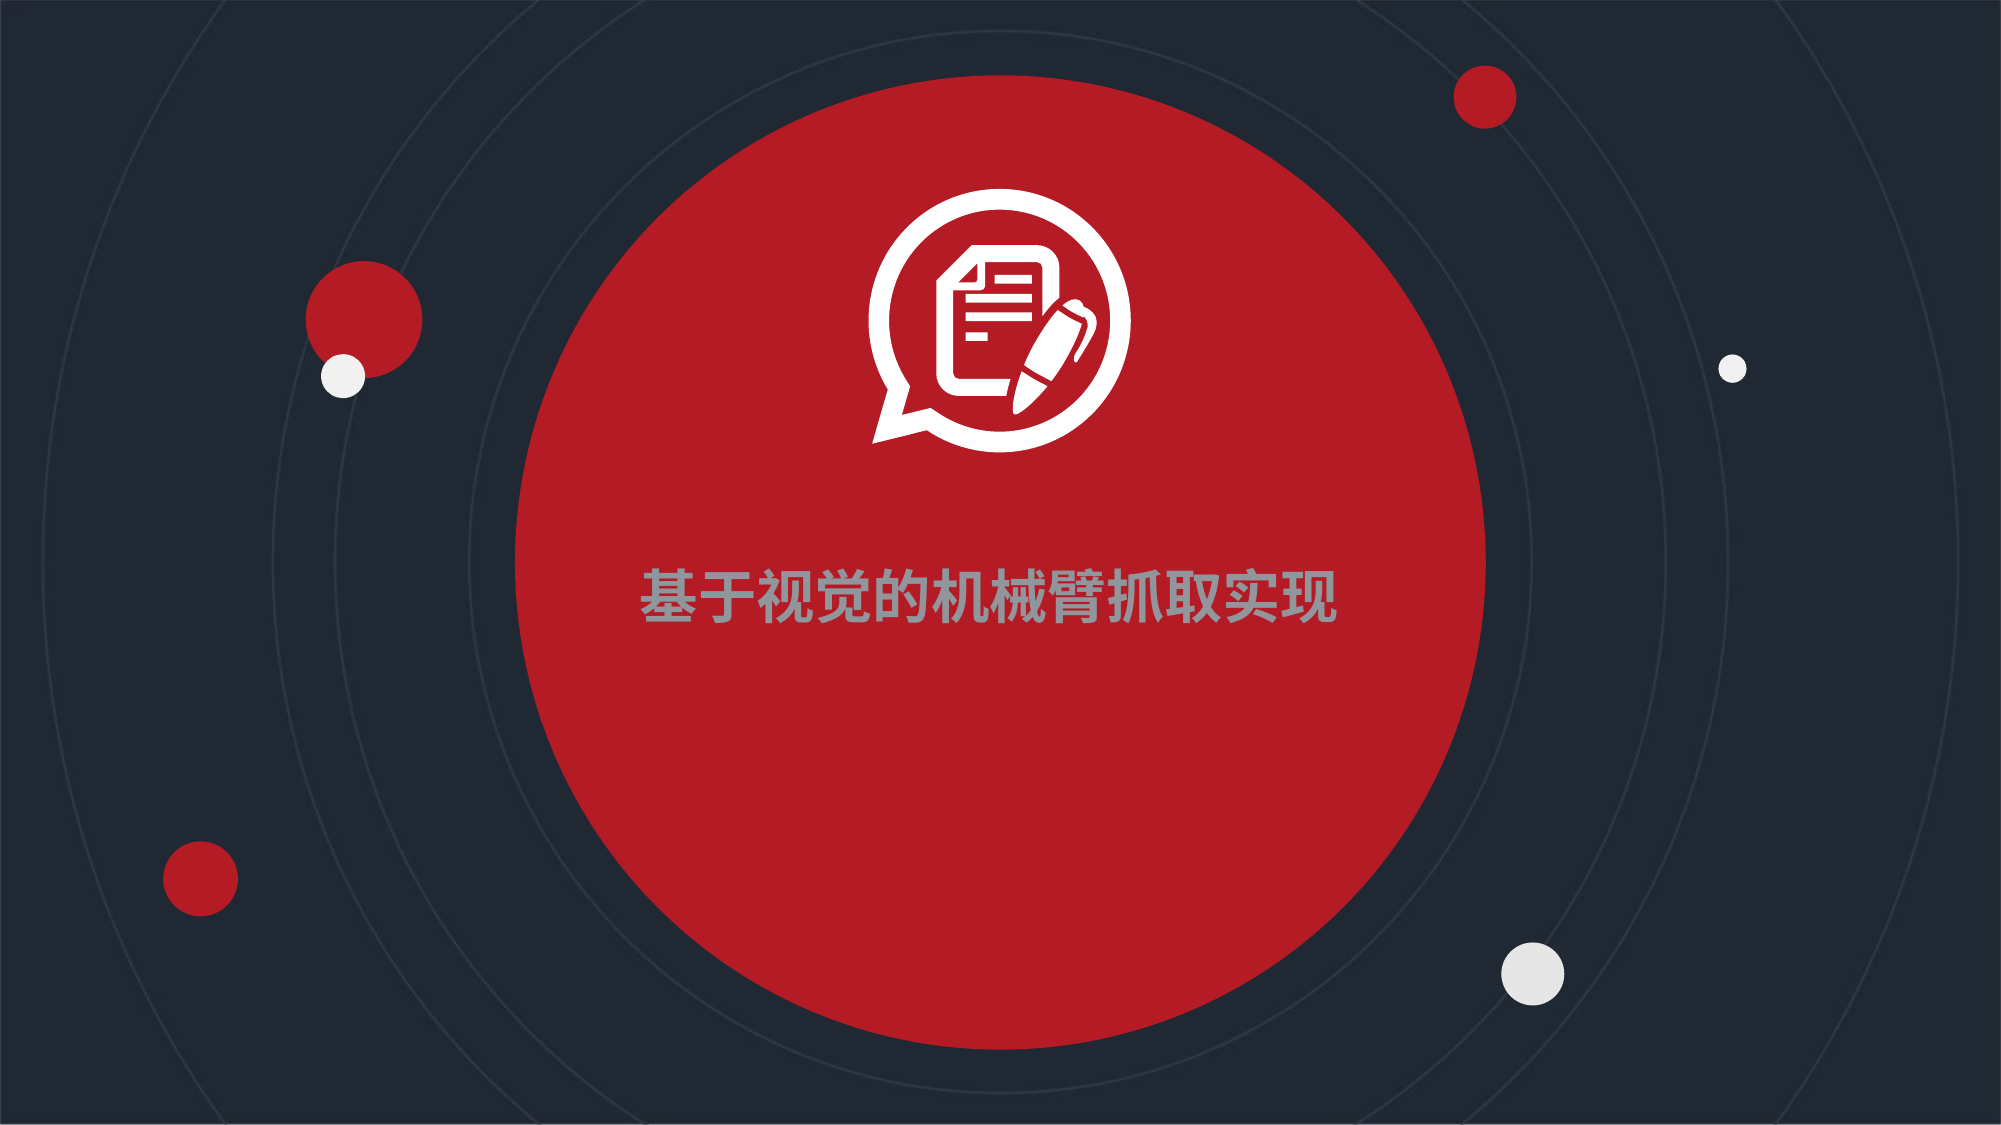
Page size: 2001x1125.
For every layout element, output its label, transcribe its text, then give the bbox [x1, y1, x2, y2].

picture [0, 0, 2001, 1125]
text_box [530, 685, 1471, 1050]
text_box [1501, 942, 1565, 1006]
text_box [1718, 354, 1747, 383]
text_box [1453, 65, 1517, 129]
text_box [321, 354, 366, 399]
text_box [518, 75, 1483, 505]
text_box 基于视觉的机械臂抓取实现 [462, 505, 1517, 685]
text_box [868, 188, 1131, 453]
text_box [305, 261, 423, 379]
text_box [163, 841, 238, 917]
